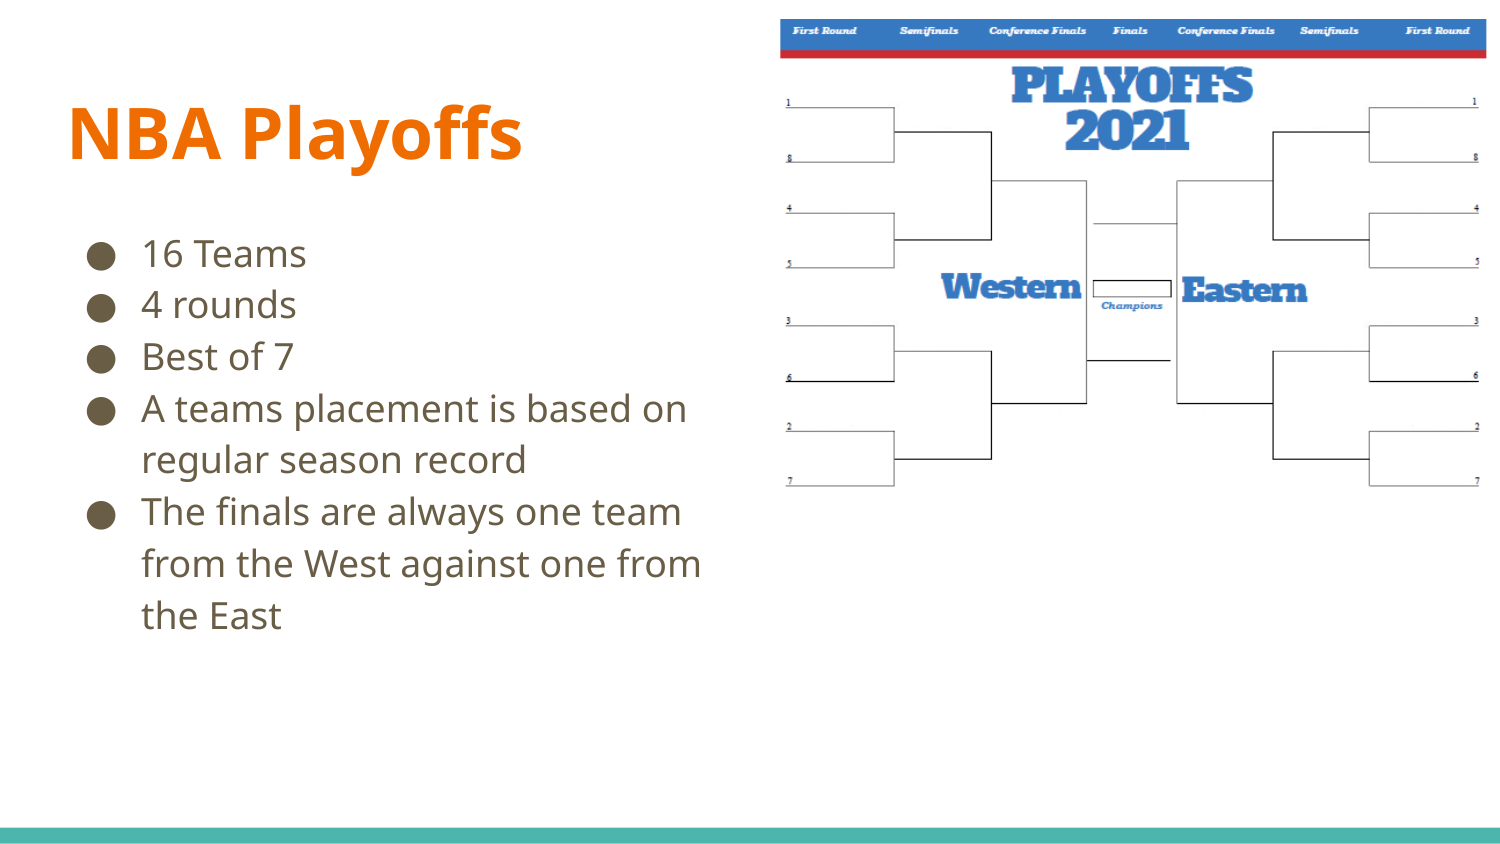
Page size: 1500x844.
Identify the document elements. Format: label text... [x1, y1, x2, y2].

title NBA Playoffs [51, 72, 775, 189]
picture [780, 19, 1487, 501]
list 16 Teams 4 rounds Best of 7 A teams placement is based on regular season record The finals are always one team from the West against one from the East [51, 207, 767, 750]
